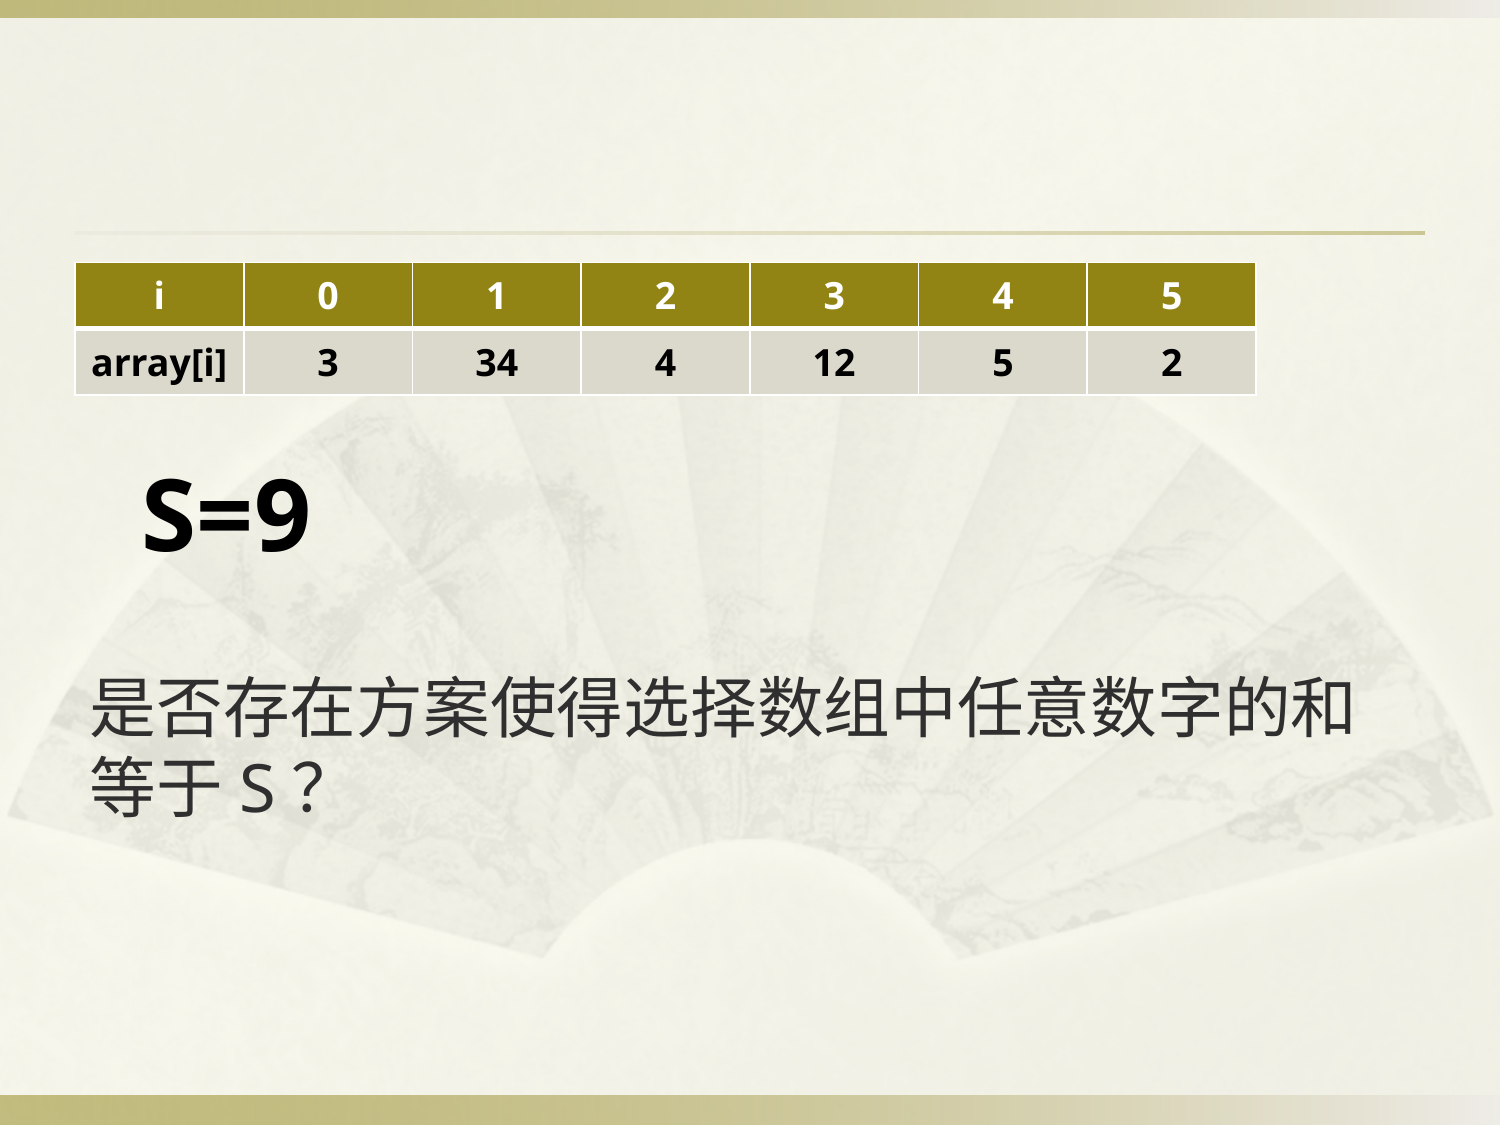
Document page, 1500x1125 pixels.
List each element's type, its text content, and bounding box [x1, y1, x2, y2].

table_header 5 [1088, 263, 1255, 326]
table_header 2 [582, 263, 749, 326]
table_header 0 [245, 263, 412, 326]
table_cell 3 [245, 331, 412, 394]
table_cell 2 [1088, 331, 1255, 394]
title 是否存在方案使得选择数组中任意数字的和等于S？ [75, 652, 1425, 840]
table_cell 34 [413, 331, 580, 394]
table_cell 12 [751, 331, 918, 394]
table_header i [76, 263, 243, 326]
table_header 4 [919, 263, 1086, 326]
table_cell array[i] [76, 331, 243, 394]
text_box S=9 [126, 444, 327, 579]
table_cell 5 [919, 331, 1086, 394]
table_header 1 [413, 263, 580, 326]
table_header 3 [751, 263, 918, 326]
table_cell 4 [582, 331, 749, 394]
